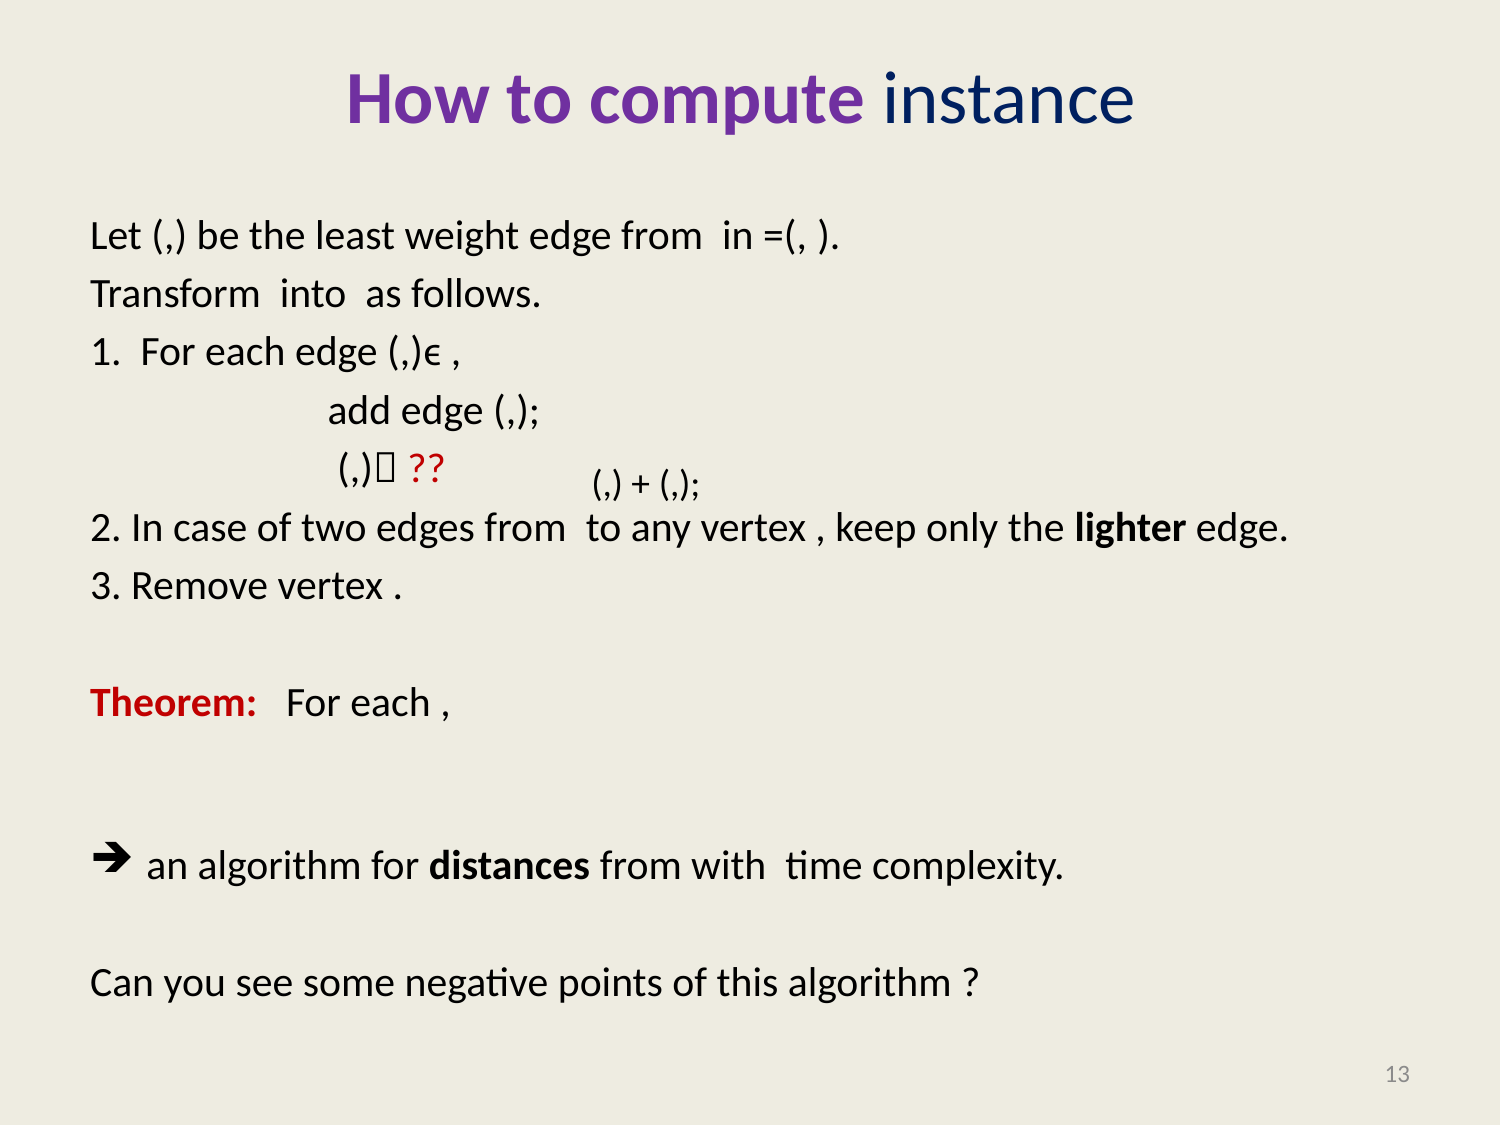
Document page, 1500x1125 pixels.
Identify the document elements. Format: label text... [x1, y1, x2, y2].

slide_number 13 [1074, 1042, 1425, 1103]
